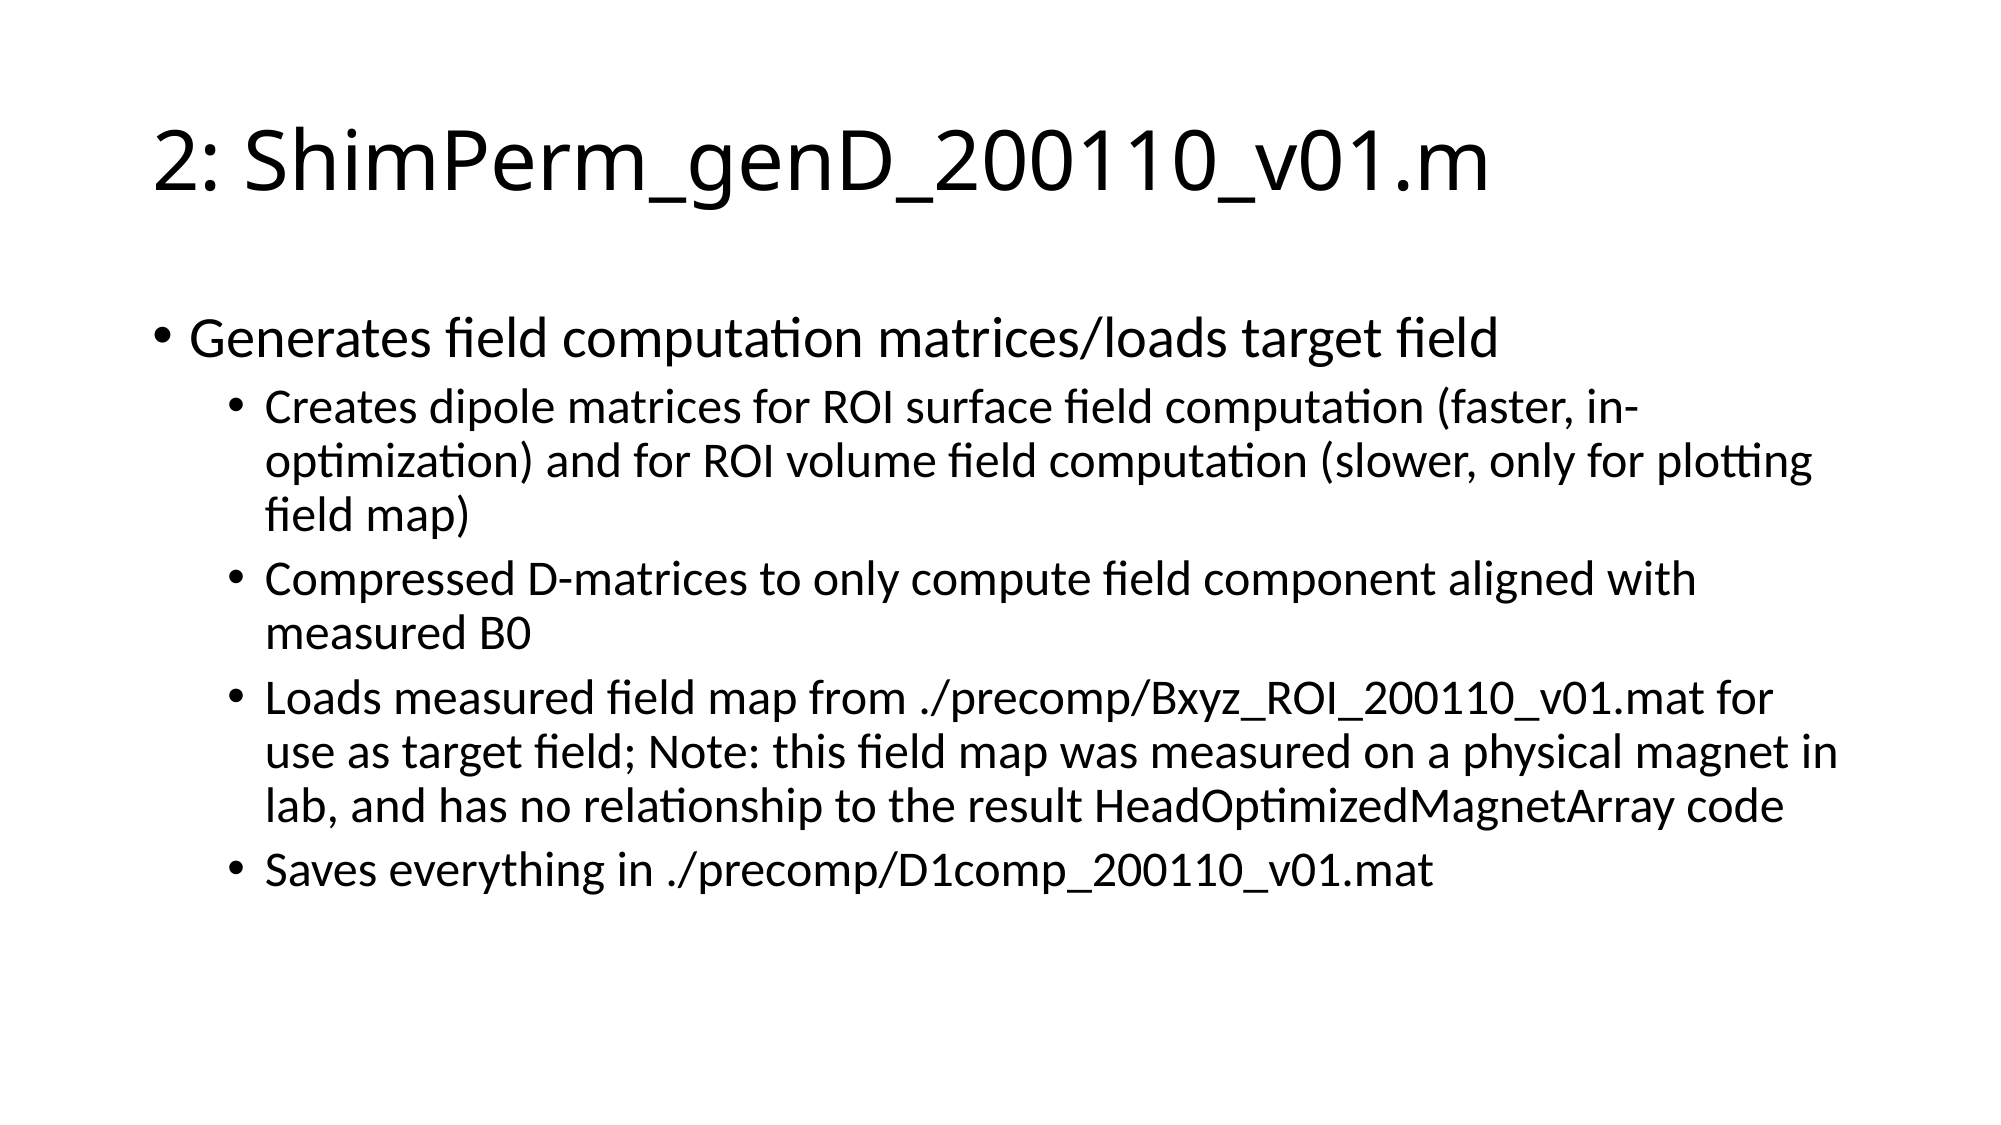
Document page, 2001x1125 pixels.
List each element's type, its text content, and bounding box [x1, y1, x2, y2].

title 2: ShimPerm_genD_200110_v01.m [137, 55, 1863, 273]
list Generates field computation matrices/loads target field Creates dipole matrices for ROI surface field computation (faster, in-optimization) and for ROI volume field computation (slower, only for plotting field map) Compressed D-matrices to only compute field component aligned with measured B0 Loads measured field map from ./precomp/Bxyz_ROI_200110_v01.mat for use as target field; Note: this field map was measured on a physical magnet in lab, and has no relationship to the result HeadOptimizedMagnetArray code Saves everything in ./precomp/D1comp_200110_v01.mat [137, 299, 1863, 1014]
